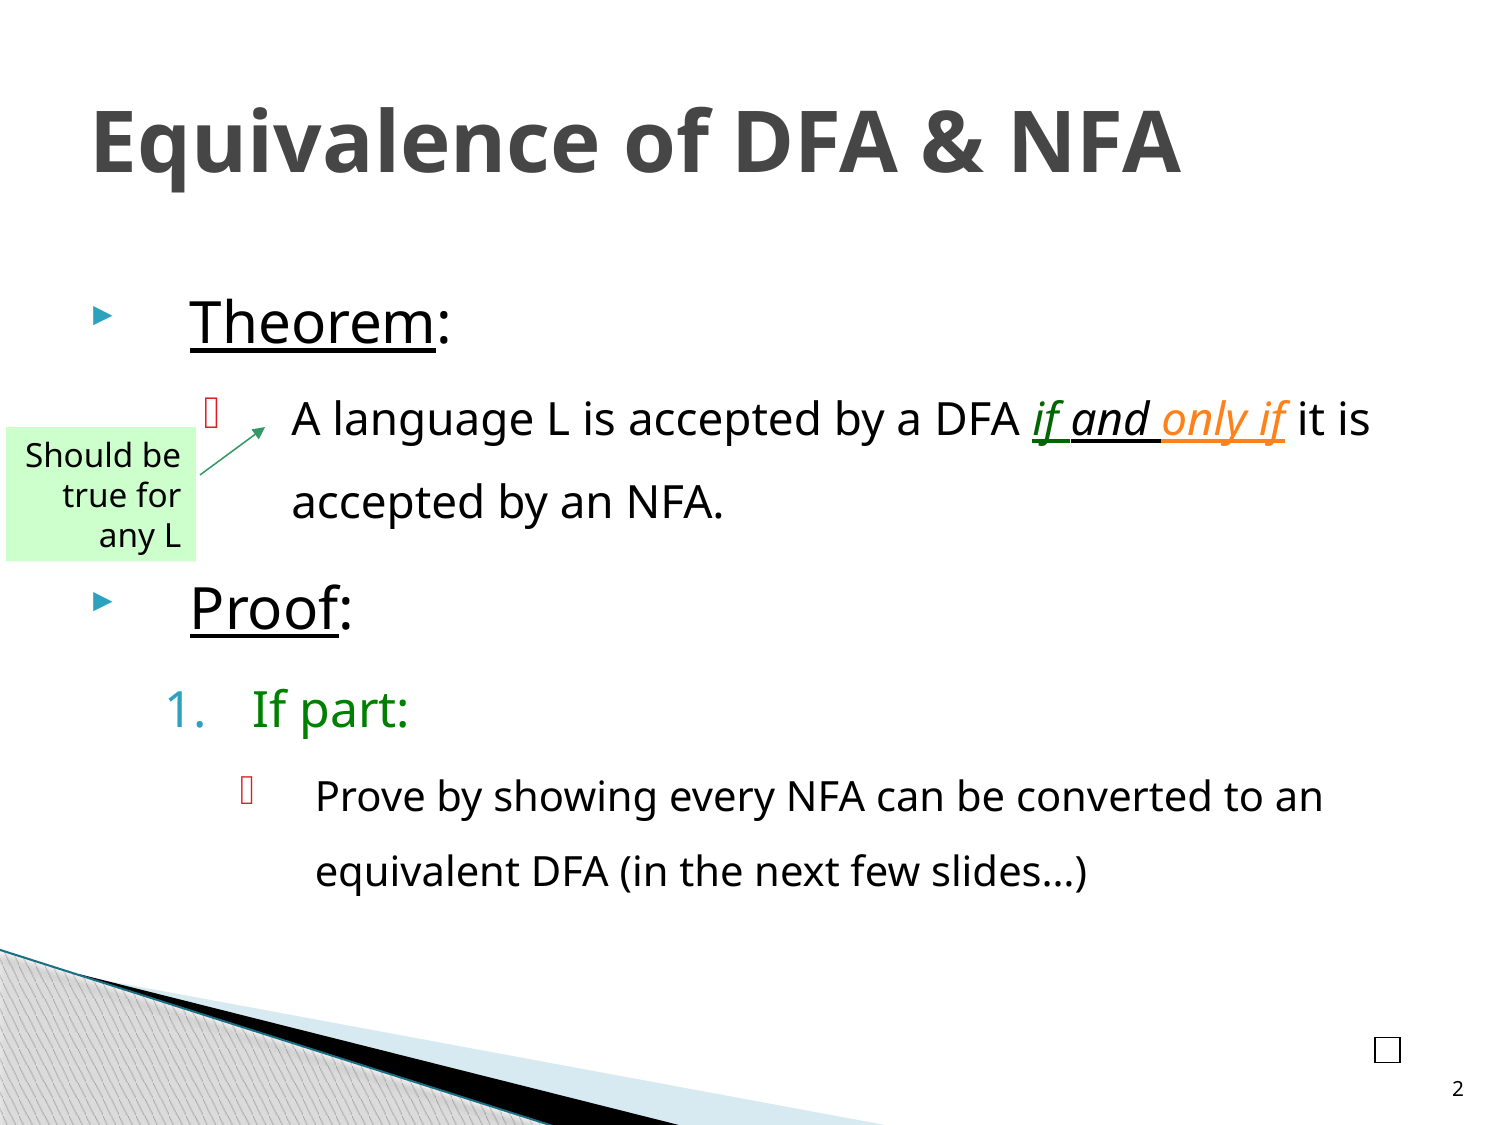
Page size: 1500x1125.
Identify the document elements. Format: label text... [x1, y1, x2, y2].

slide_number 2 [1418, 1051, 1479, 1112]
text_box [1374, 1037, 1400, 1063]
text_box Should be true for any L [6, 427, 197, 562]
list Theorem: A language L is accepted by a DFA if and only if it is accepted by an NFA. Proof: If part: Prove by showing every NFA can be converted to an equivalent DFA (in the next few slides…) [75, 243, 1425, 986]
text_box [199, 427, 266, 476]
title Equivalence of DFA & NFA [75, 45, 1425, 233]
